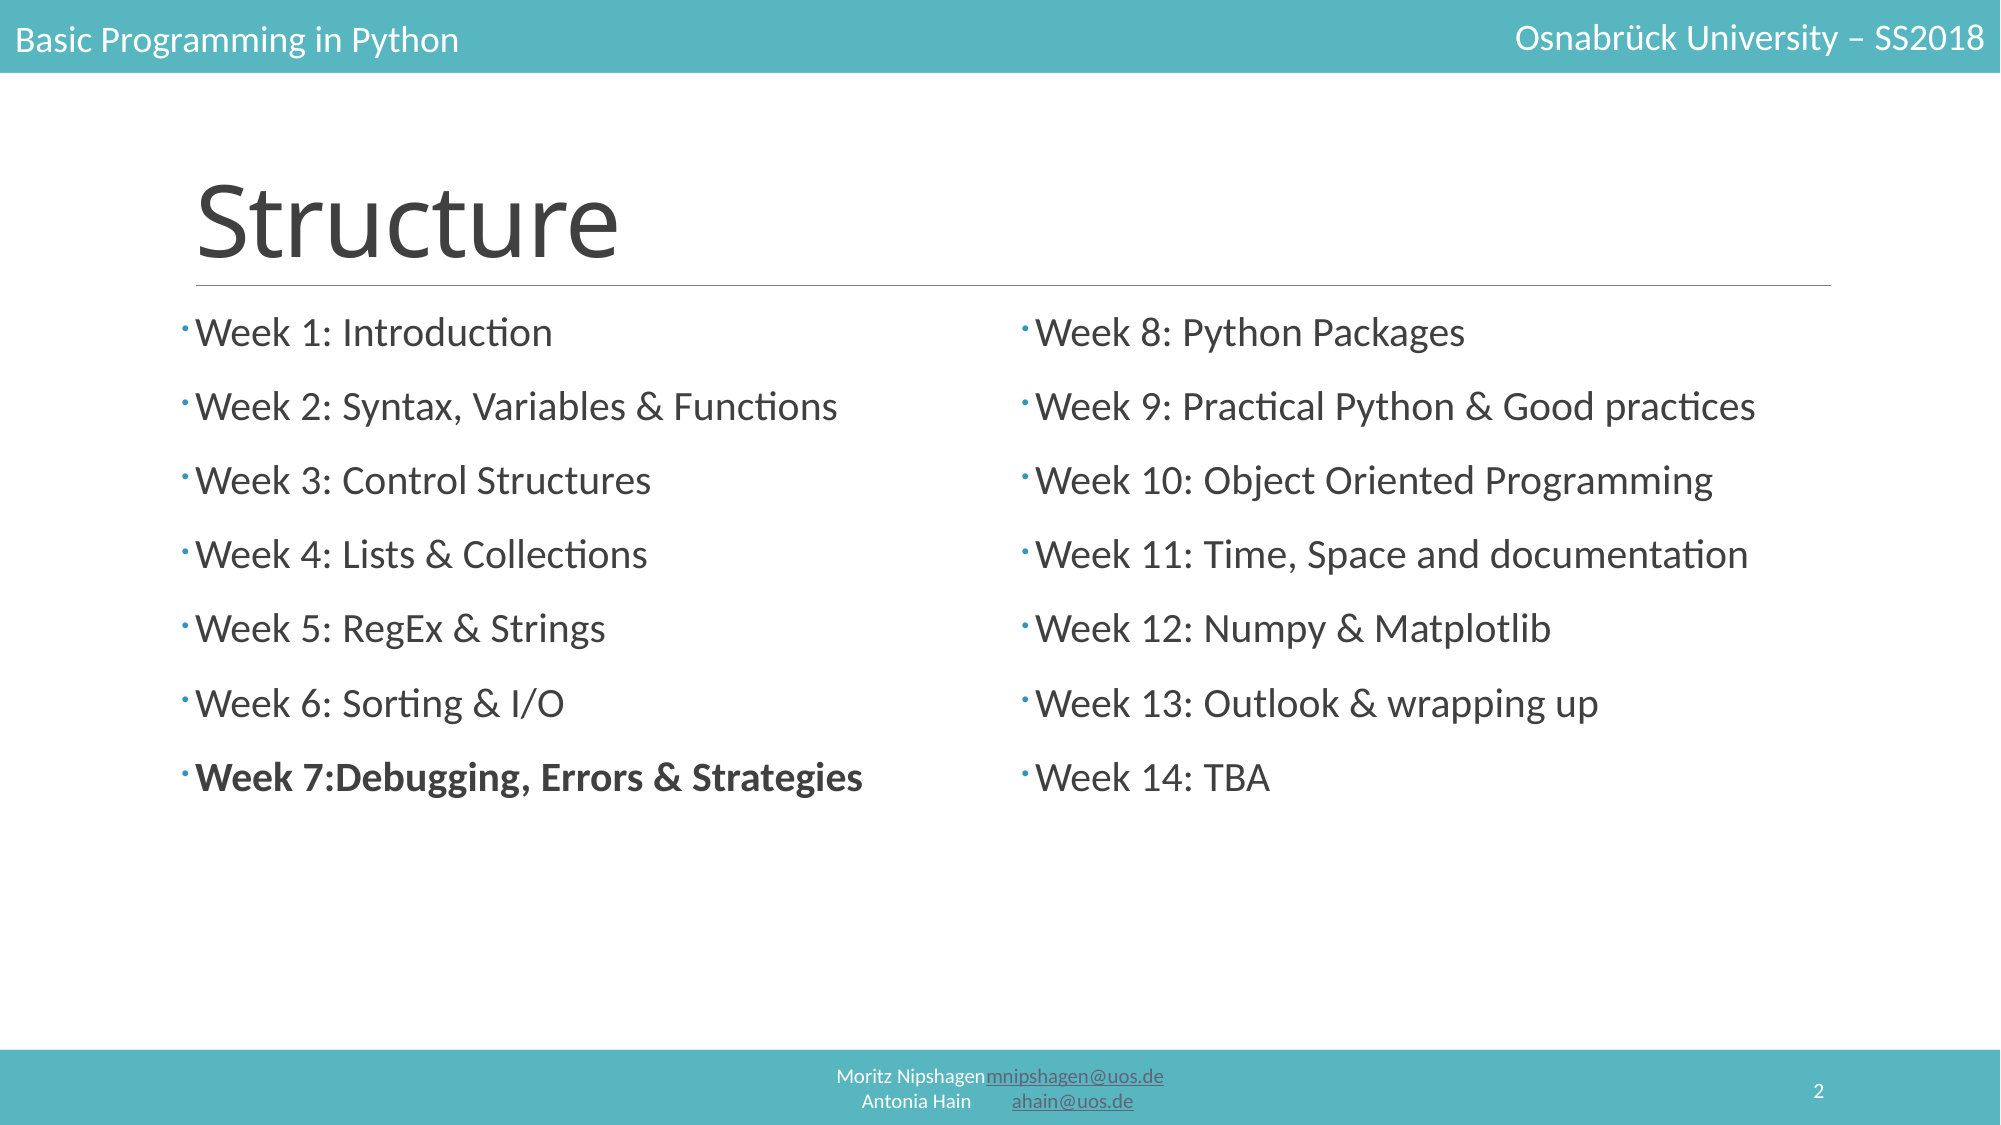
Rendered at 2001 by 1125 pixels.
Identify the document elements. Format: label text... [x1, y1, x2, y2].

title Structure [180, 162, 1830, 285]
list Week 1: Introduction Week 2: Syntax, Variables & Functions Week 3: Control Structures Week 4: Lists & Collections Week 5: RegEx & Strings Week 6: Sorting & I/O Week 7:Debugging, Errors & Strategies [180, 302, 990, 963]
list Week 8: Python Packages Week 9: Practical Python & Good practices Week 10: Object Oriented Programming Week 11: Time, Space and documentation Week 12: Numpy & Matplotlib Week 13: Outlook & wrapping up Week 14: TBA [1020, 302, 1830, 963]
slide_number 2 [1624, 1059, 1840, 1120]
